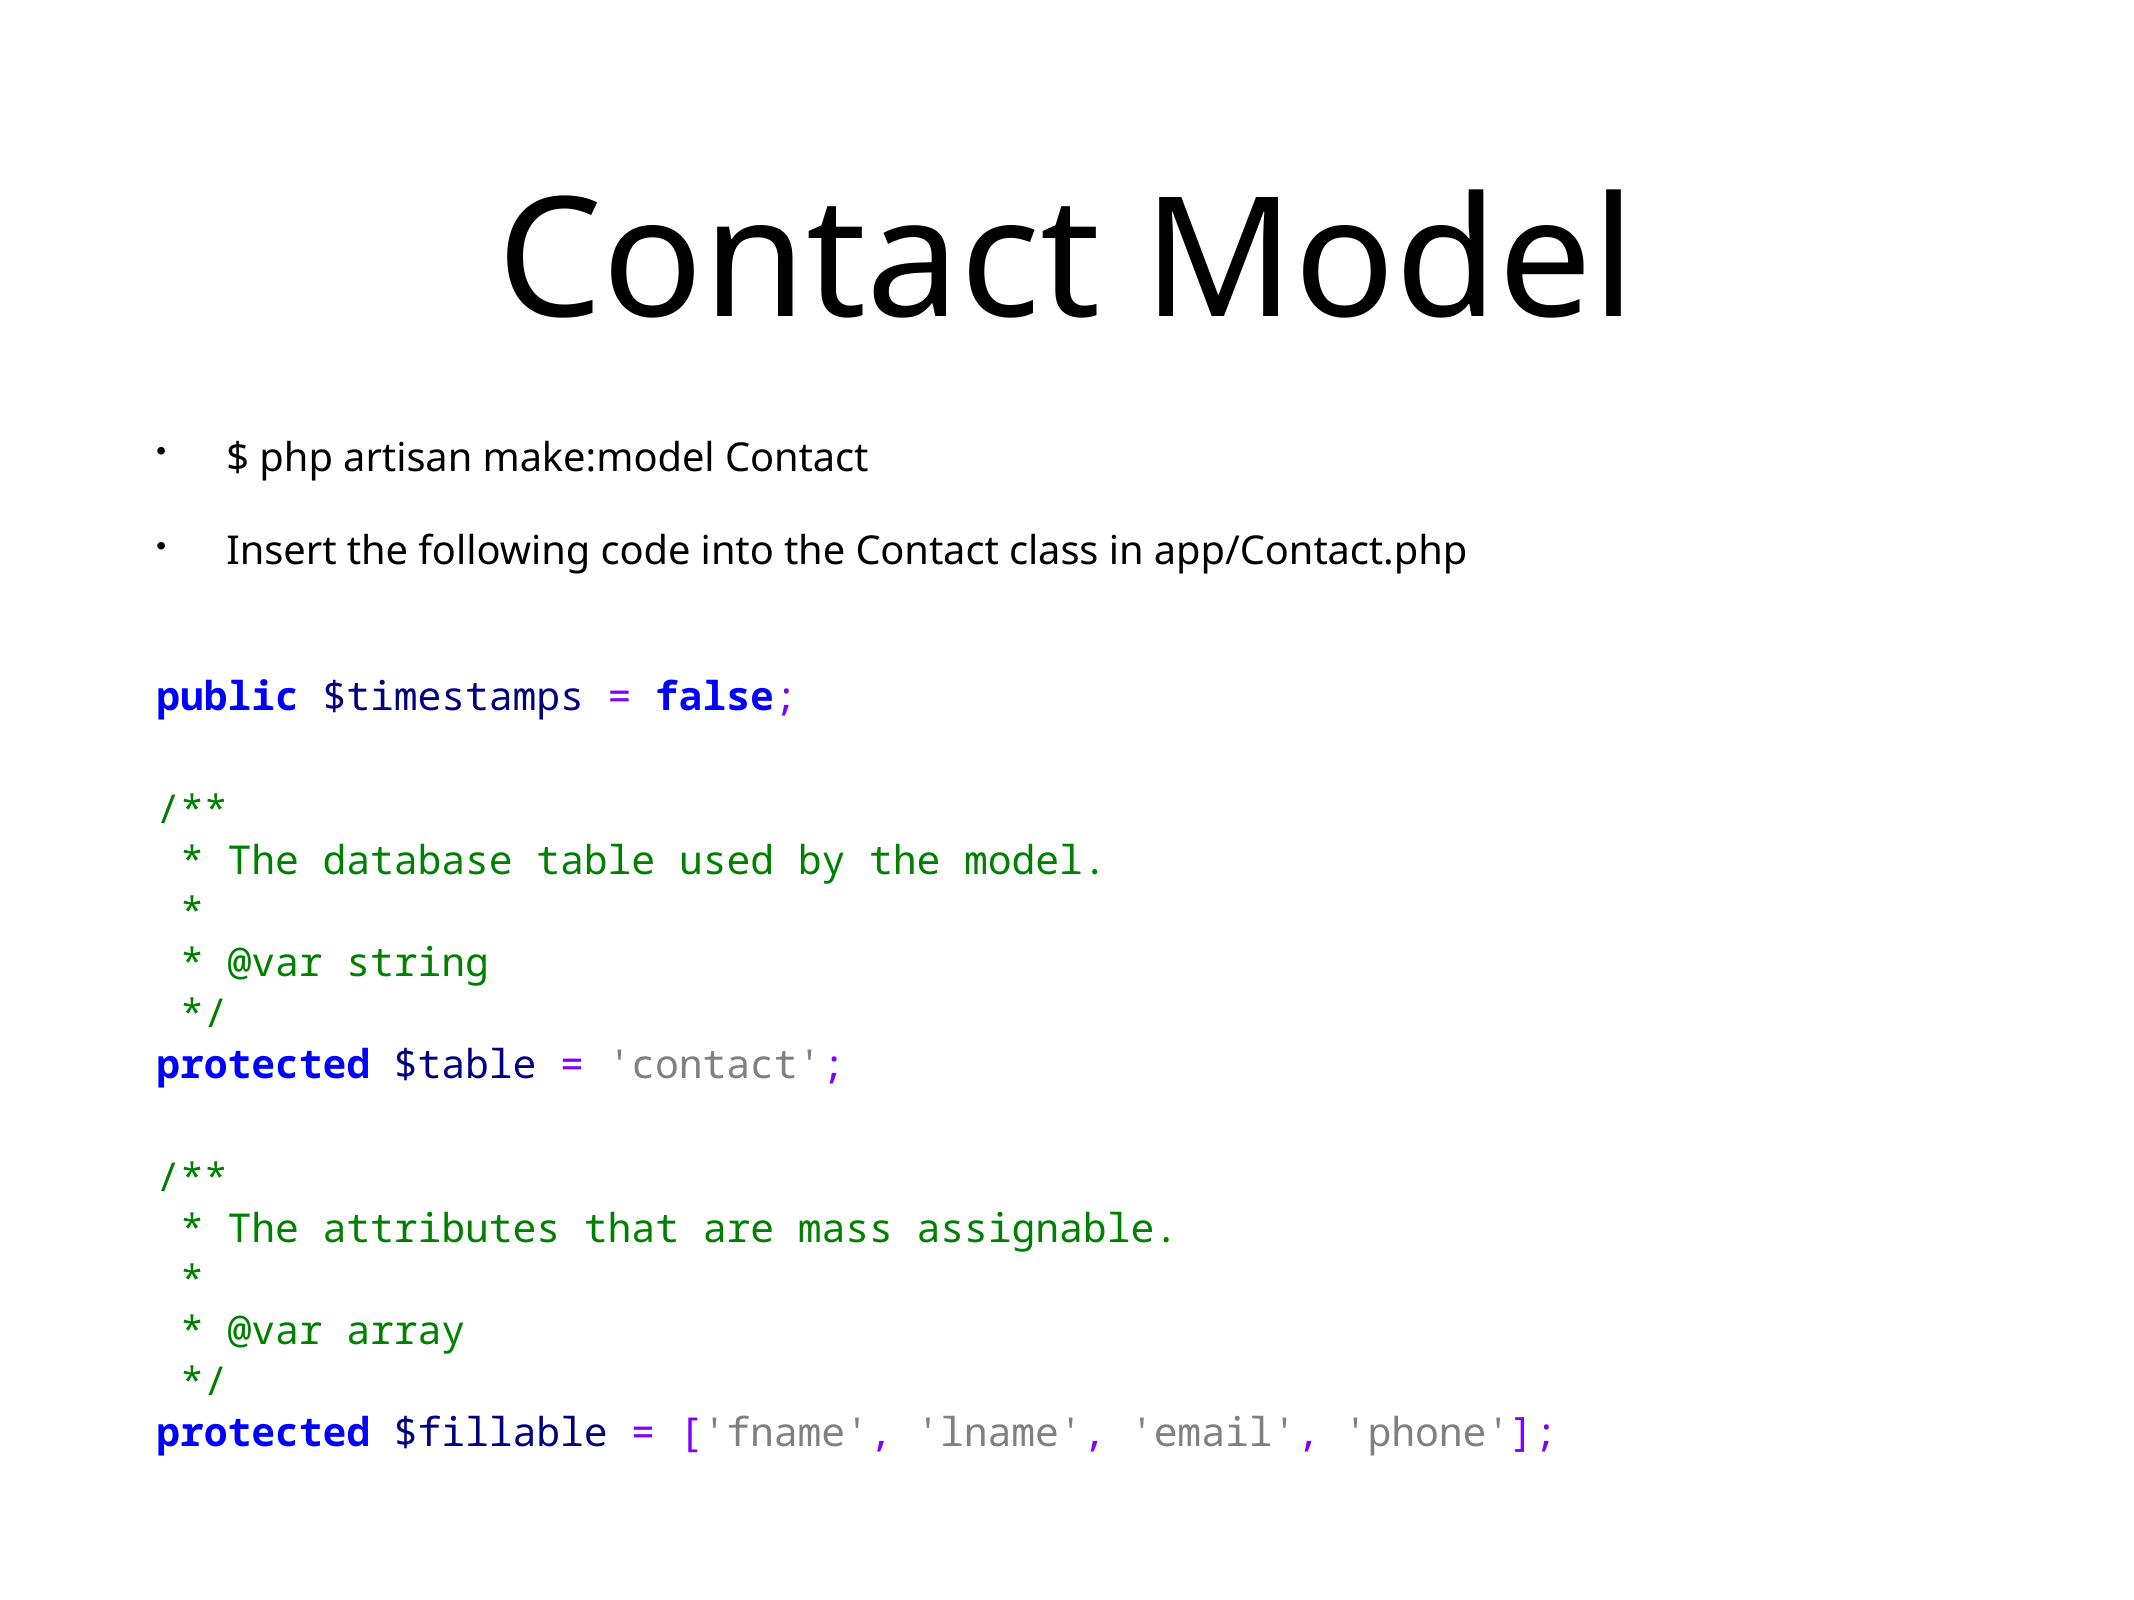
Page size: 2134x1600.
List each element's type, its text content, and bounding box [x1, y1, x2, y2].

title Contact Model [155, 72, 1978, 426]
list $ php artisan make:model Contact Insert the following code into the Contact class in app/Contact.php public $timestamps = false; /** * The database table used by the model. * * @var string */ protected $table = 'contact'; /** * The attributes that are mass assignable. * * @var array */ protected $fillable = ['fname', 'lname', 'email', 'phone']; [155, 426, 1978, 1459]
